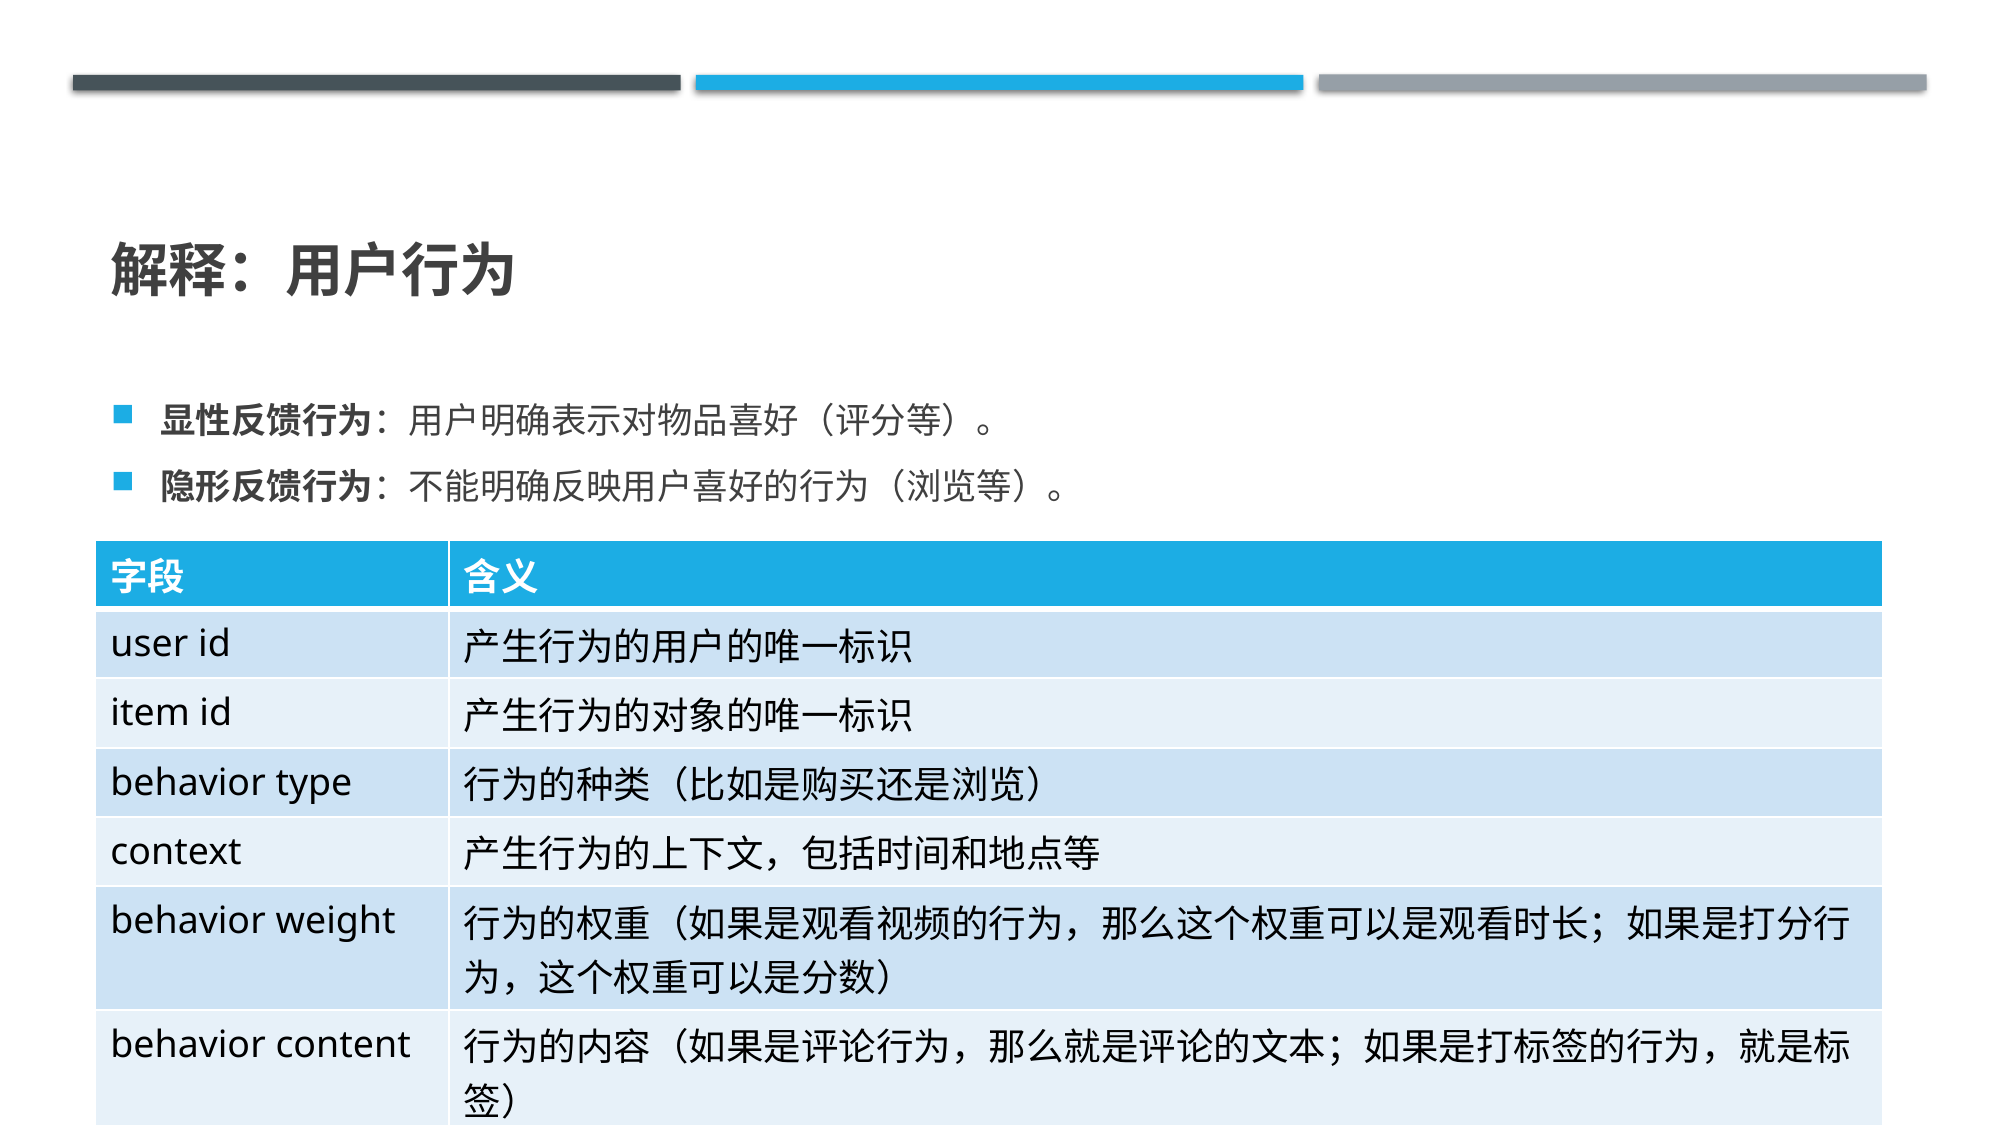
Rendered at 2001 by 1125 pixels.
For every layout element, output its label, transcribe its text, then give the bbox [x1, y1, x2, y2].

table_cell behavior type [96, 749, 448, 816]
table_cell 行为的内容（如果是评论行为，那么就是评论的文本；如果是打标签的行为，就是标签） [450, 1011, 1882, 1125]
title 解释：用户行为 [95, 115, 1905, 311]
table_cell 产生行为的上下文，包括时间和地点等 [450, 818, 1882, 885]
table_cell item id [96, 679, 448, 747]
table_cell 产生行为的对象的唯一标识 [450, 679, 1882, 747]
table_cell behavior content [96, 1011, 448, 1125]
table_cell context [96, 818, 448, 885]
table_cell 产生行为的用户的唯一标识 [450, 612, 1882, 677]
list 显性反馈行为：用户明确表示对物品喜好（评分等）。 隐形反馈行为：不能明确反映用户喜好的行为（浏览等）。 [95, 361, 1905, 540]
table_cell 行为的种类（比如是购买还是浏览） [450, 749, 1882, 816]
table_cell 行为的权重（如果是观看视频的行为，那么这个权重可以是观看时长；如果是打分行为，这个权重可以是分数） [450, 887, 1882, 1009]
table_header 字段 [96, 541, 448, 606]
table_cell behavior weight [96, 887, 448, 1009]
table_cell user id [96, 612, 448, 677]
table_header 含义 [450, 541, 1882, 606]
